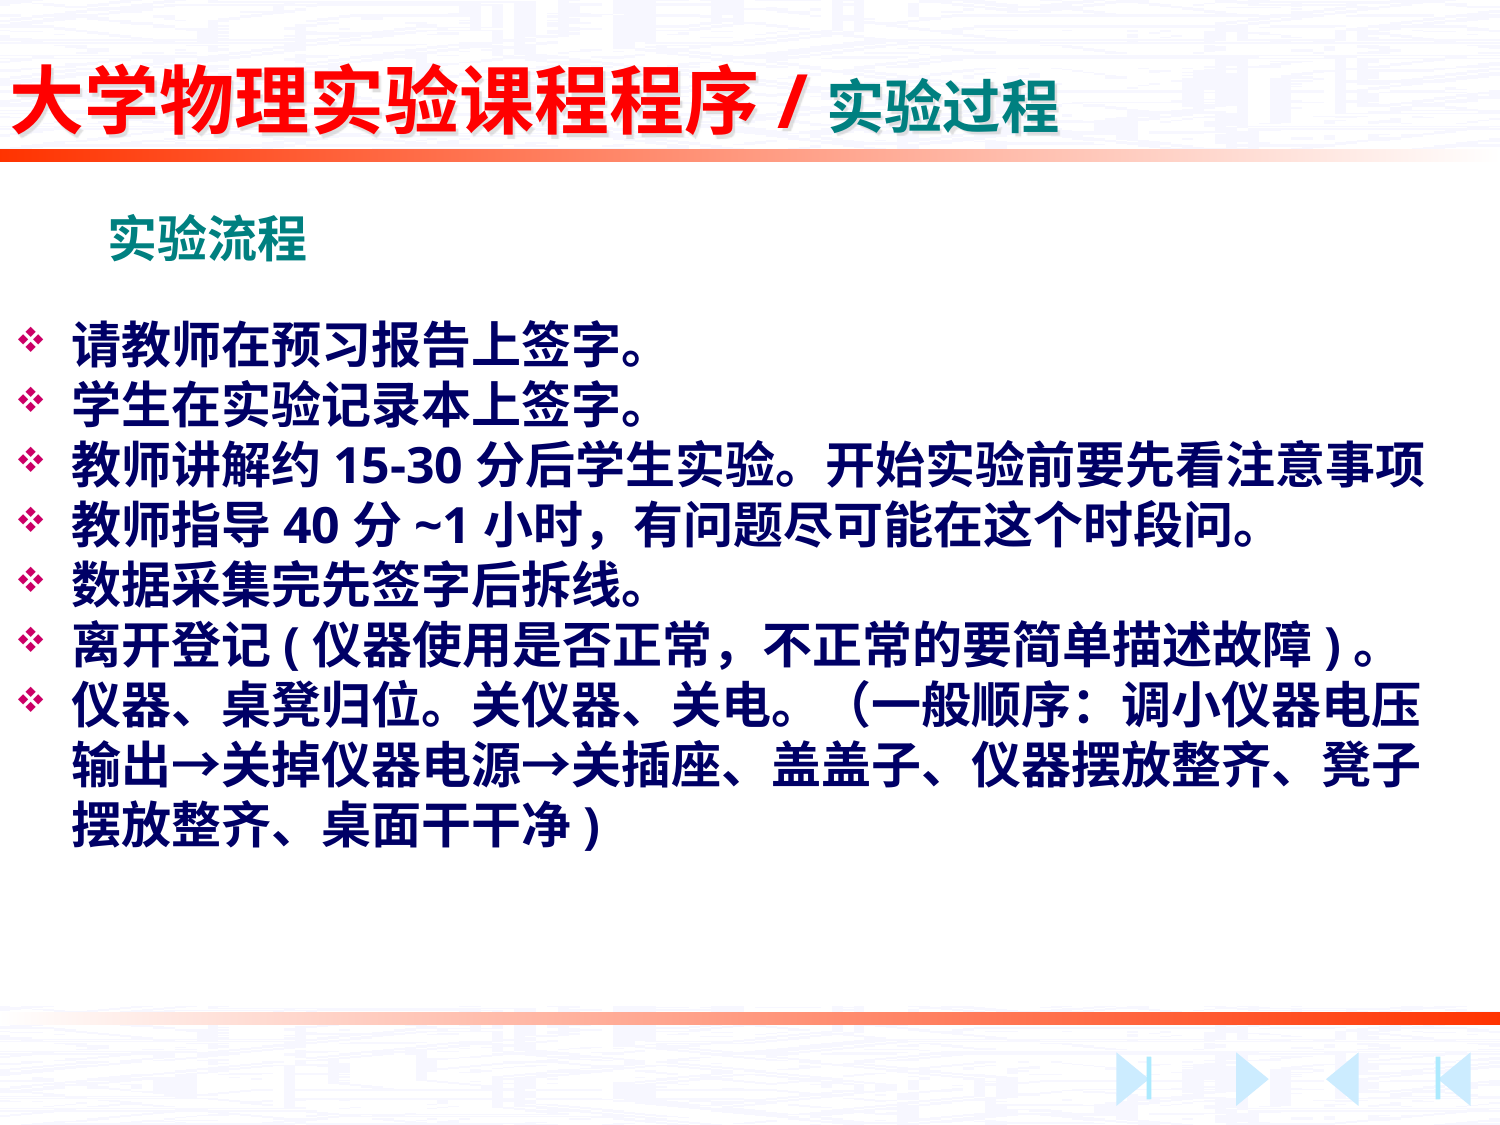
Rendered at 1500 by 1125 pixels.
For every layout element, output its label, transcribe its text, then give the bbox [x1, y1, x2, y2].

list 请教师在预习报告上签字。 学生在实验记录本上签字。 教师讲解约15-30分后学生实验。开始实验前要先看注意事项 教师指导40分~1小时，有问题尽可能在这个时段问。 数据采集完先签字后拆线。 离开登记(仪器使用是否正常，不正常的要简单描述故障)。 仪器、桌凳归位。关仪器、关电。（一般顺序：调小仪器电压输出→关掉仪器电源→关插座、盖盖子、仪器摆放整齐、凳子摆放整齐、桌面干干净) [0, 257, 1459, 911]
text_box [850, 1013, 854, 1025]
picture [0, 1006, 1500, 1013]
picture [0, 1025, 1500, 1125]
picture [0, 0, 1500, 149]
table_cell [937, 1013, 943, 1025]
text_box 实验流程 [92, 181, 323, 275]
text_box 大学物理实验课程程序/实验过程 [0, 19, 1187, 151]
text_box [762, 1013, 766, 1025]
